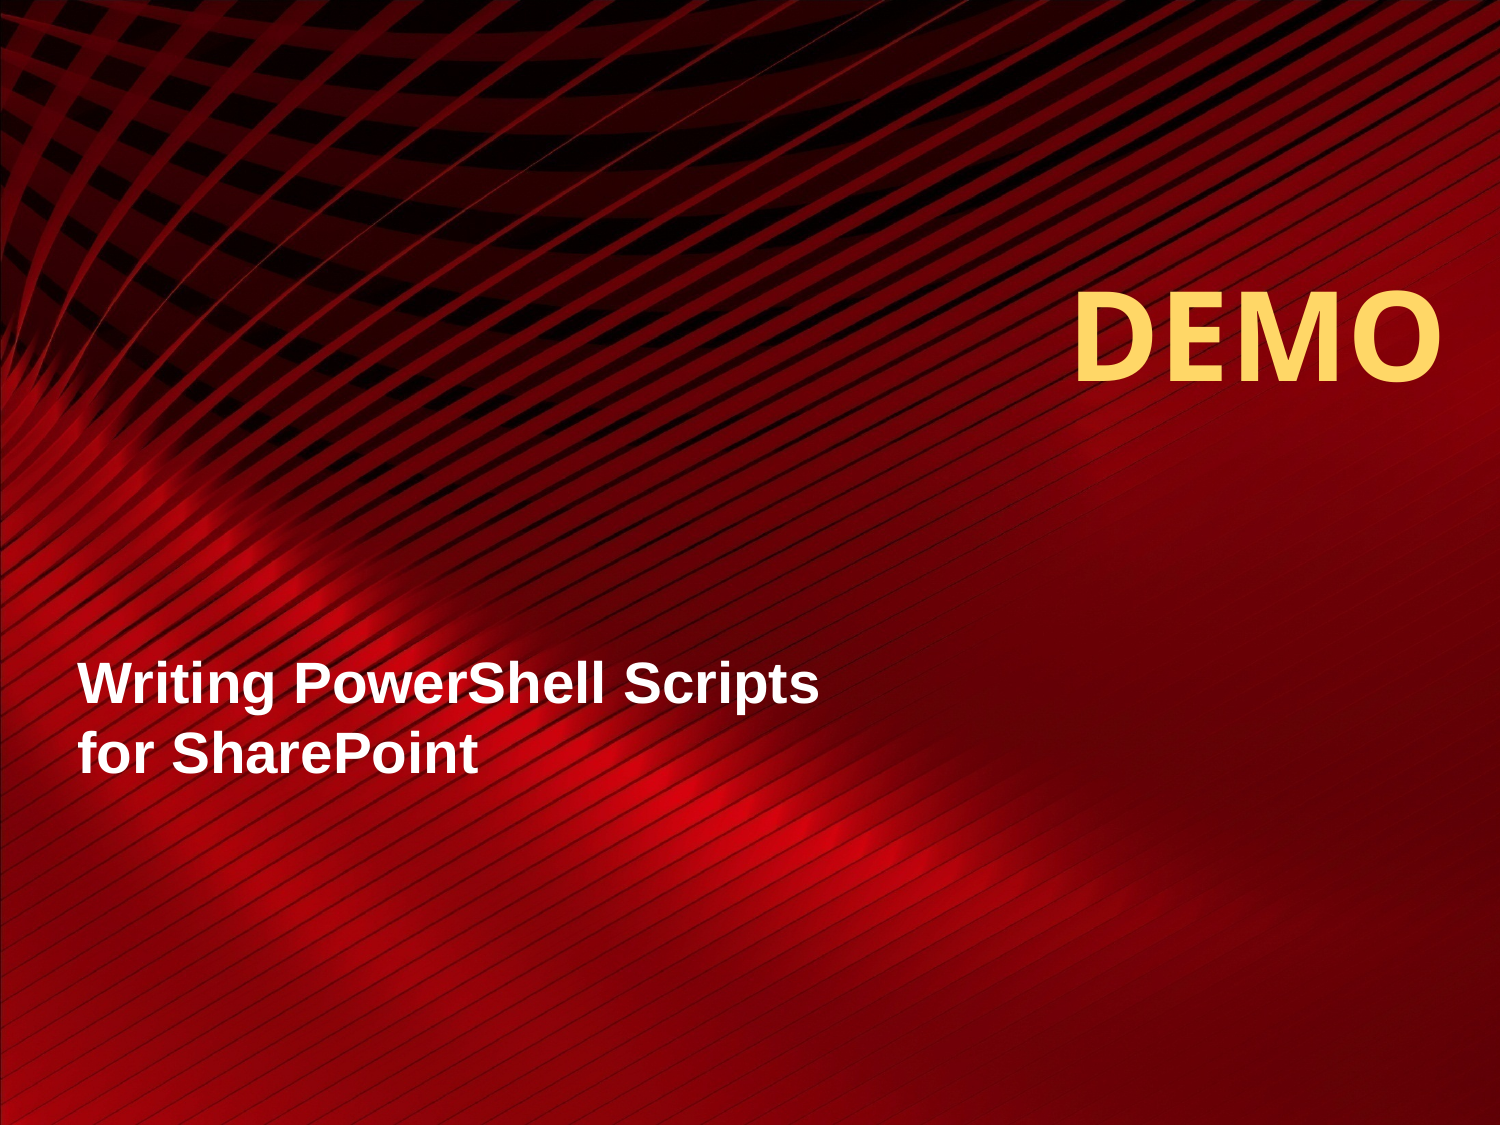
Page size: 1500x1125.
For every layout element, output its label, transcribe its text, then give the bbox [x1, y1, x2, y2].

list Writing PowerShell Scripts for SharePoint [62, 637, 1213, 813]
picture [0, 0, 1500, 1125]
title DEMO [50, 262, 1463, 400]
